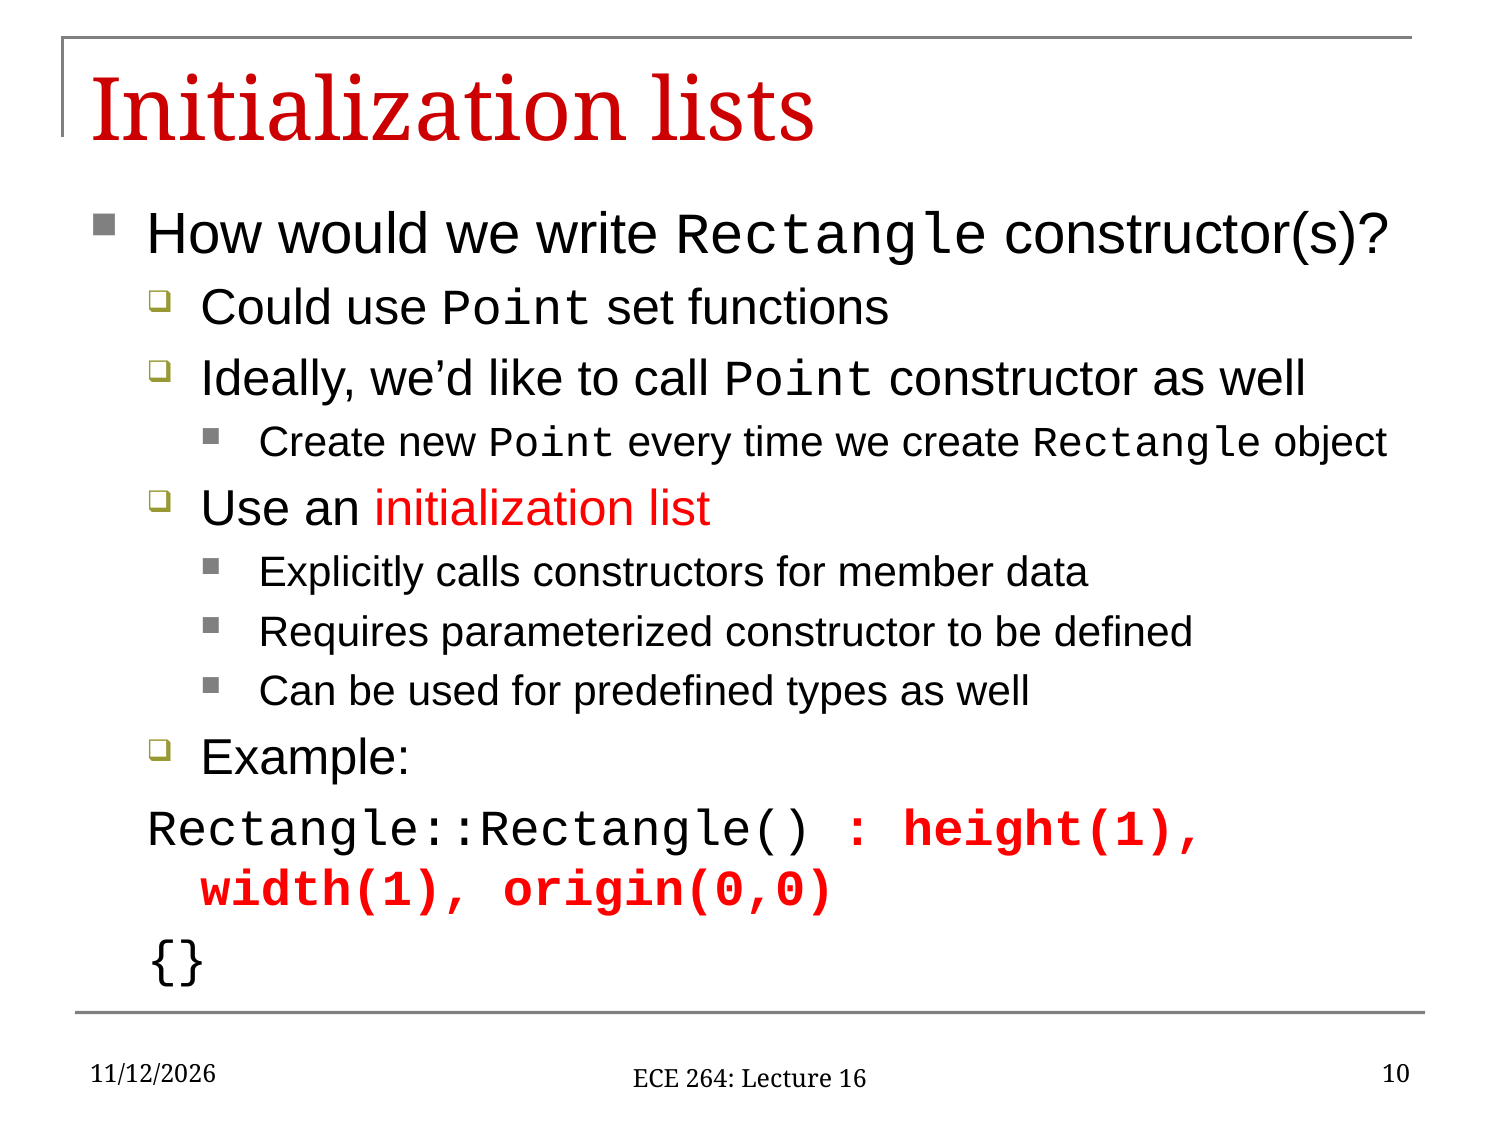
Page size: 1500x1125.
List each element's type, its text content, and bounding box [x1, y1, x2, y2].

footer ECE 264: Lecture 16 [512, 1024, 988, 1101]
slide_number 10 [1074, 1023, 1426, 1100]
list How would we write Rectangle constructor(s)? Could use Point set functions Ideally, we’d like to call Point constructor as well Create new Point every time we create Rectangle object Use an initialization list Explicitly calls constructors for member data Requires parameterized constructor to be defined Can be used for predefined types as well Example: Rectangle::Rectangle() : height(1), width(1), origin(0,0) {} [75, 187, 1425, 1006]
title Initialization lists [75, 45, 1425, 163]
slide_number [74, 1023, 426, 1100]
